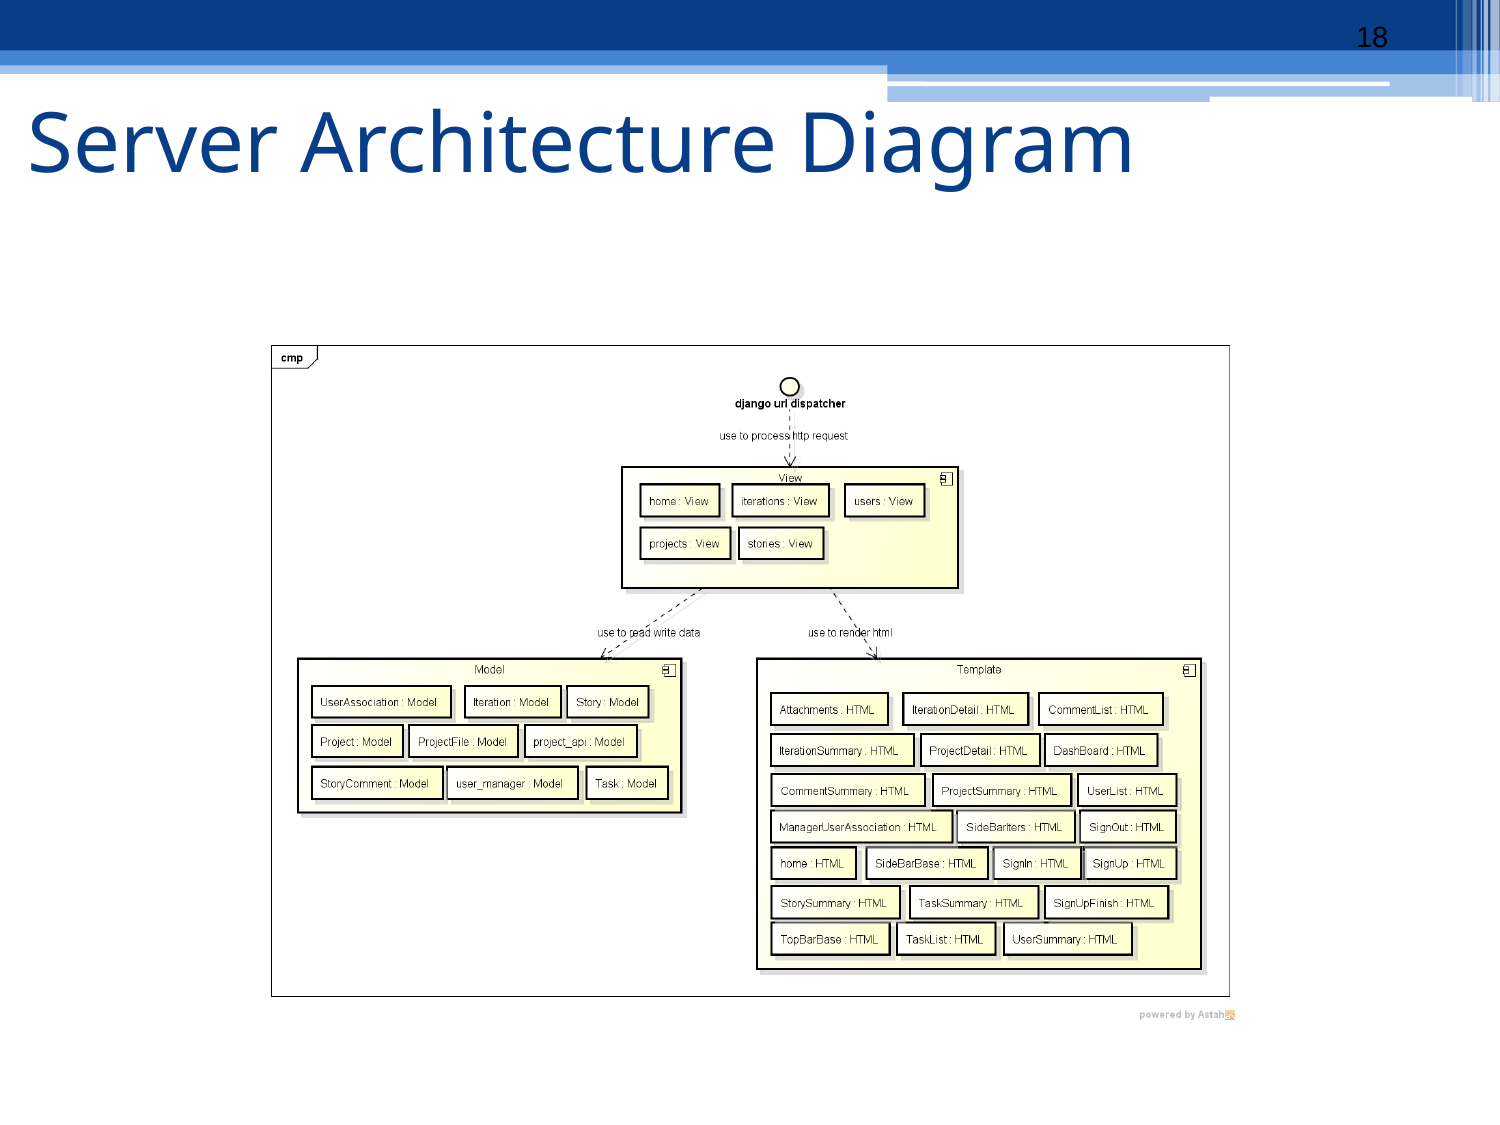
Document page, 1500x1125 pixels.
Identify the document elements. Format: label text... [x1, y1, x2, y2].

picture [262, 335, 1238, 1023]
slide_number ‹#› [1341, 0, 1466, 61]
title Server Architecture Diagram [12, 51, 1363, 227]
